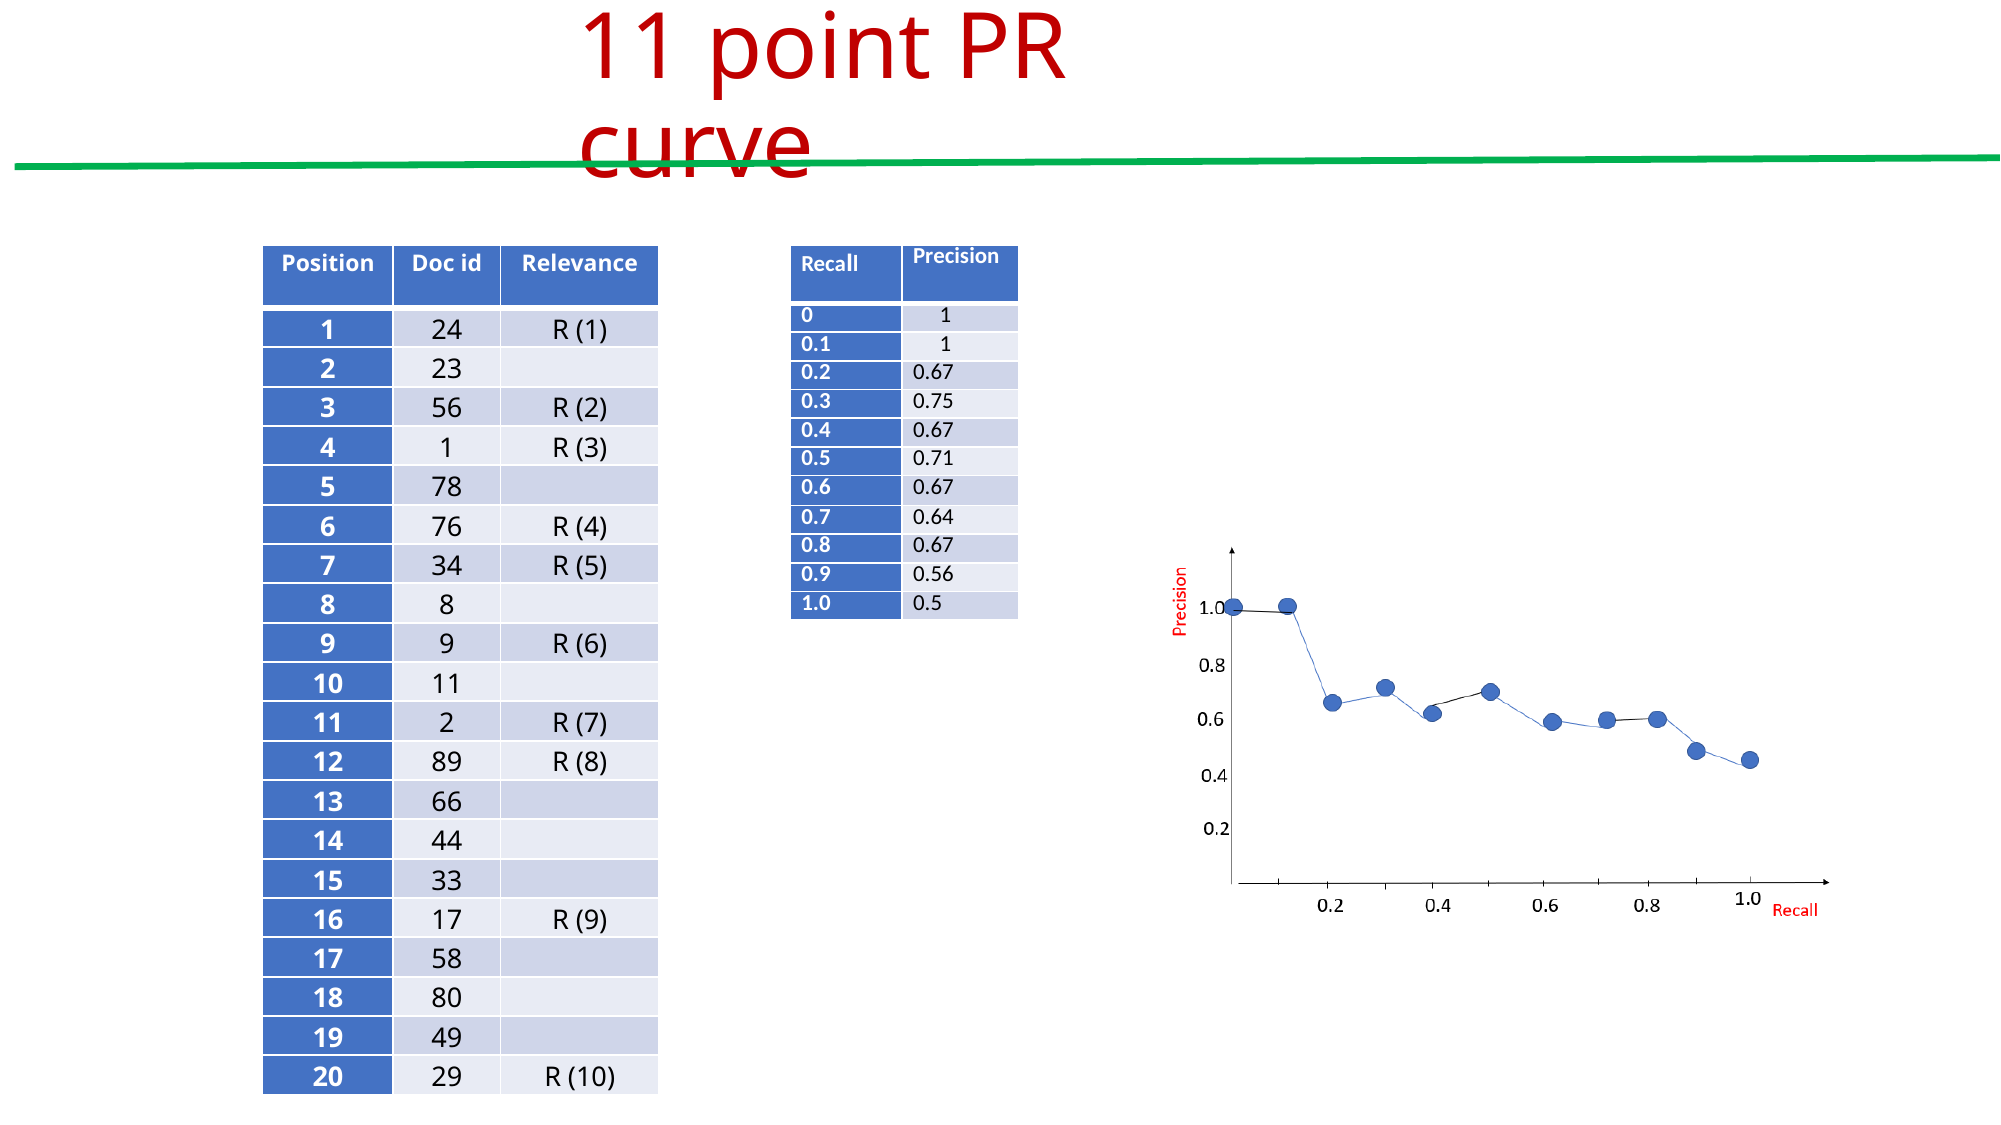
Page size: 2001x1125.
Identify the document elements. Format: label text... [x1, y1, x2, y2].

picture [1149, 523, 1848, 945]
table_cell 0.3 [791, 390, 901, 417]
table_cell 12 [263, 742, 392, 779]
table_cell [501, 938, 658, 976]
table_cell 2 [263, 348, 392, 386]
table_cell 0.67 [903, 476, 1018, 505]
table_cell 0.8 [791, 535, 901, 562]
table_cell 13 [263, 781, 392, 818]
table_cell 44 [394, 820, 500, 858]
table_header Precision [903, 246, 1018, 301]
table_cell 78 [394, 466, 500, 504]
table_cell 0.4 [791, 419, 901, 446]
table_cell R (7) [501, 702, 658, 740]
title 11 point PR curve [562, 28, 1279, 157]
table_cell [501, 348, 658, 386]
table_cell 7 [263, 545, 392, 582]
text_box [14, 157, 2000, 167]
table_cell 0.56 [903, 564, 1018, 591]
table_cell 0.2 [791, 362, 901, 389]
table_cell R (3) [501, 427, 658, 464]
table_cell 3 [263, 388, 392, 425]
table_cell 8 [263, 584, 392, 622]
table_cell 10 [263, 663, 392, 700]
table_cell 80 [394, 978, 500, 1015]
table_cell 0.67 [903, 535, 1018, 562]
table_cell 17 [263, 938, 392, 976]
table_cell 15 [263, 860, 392, 897]
table_cell 18 [263, 978, 392, 1015]
table_cell 0.67 [903, 362, 1018, 389]
table_cell [501, 663, 658, 700]
table_cell [501, 466, 658, 504]
table_cell R (5) [501, 545, 658, 582]
table_cell 9 [394, 624, 500, 661]
table_cell [501, 1017, 658, 1054]
table_cell 0.6 [791, 476, 901, 505]
table_cell 14 [263, 820, 392, 858]
table_cell 1 [903, 306, 1018, 331]
table_cell 89 [394, 742, 500, 779]
table_cell 49 [394, 1017, 500, 1054]
table_cell 8 [394, 584, 500, 622]
table_cell 0 [791, 306, 901, 331]
table_cell 23 [394, 348, 500, 386]
table_cell 0.64 [903, 506, 1018, 533]
table_cell [501, 820, 658, 858]
table_cell 19 [263, 1017, 392, 1054]
table_cell R (2) [501, 388, 658, 425]
table_cell 11 [263, 702, 392, 740]
table_header Position [263, 246, 392, 305]
table_cell 0.71 [903, 448, 1018, 475]
table_cell 66 [394, 781, 500, 818]
table_cell 0.75 [903, 390, 1018, 417]
table_cell [501, 584, 658, 622]
table_cell 34 [394, 545, 500, 582]
table_cell 56 [394, 388, 500, 425]
table_cell 1 [394, 427, 500, 464]
table_cell 0.9 [791, 564, 901, 591]
table_cell R (6) [501, 624, 658, 661]
table_cell 5 [263, 466, 392, 504]
table_cell R (9) [501, 899, 658, 936]
table_cell 9 [263, 624, 392, 661]
table_cell 4 [263, 427, 392, 464]
table_header Recall [791, 246, 901, 301]
table_cell R (1) [501, 311, 658, 346]
table_cell R (8) [501, 742, 658, 779]
table_cell 6 [263, 506, 392, 543]
table_cell R (10) [501, 1056, 658, 1094]
table_cell 76 [394, 506, 500, 543]
table_cell R (4) [501, 506, 658, 543]
table_cell 58 [394, 938, 500, 976]
table_cell 11 [394, 663, 500, 700]
table_cell 29 [394, 1056, 500, 1094]
table_cell [501, 781, 658, 818]
table_cell 0.5 [791, 448, 901, 475]
table_cell 1 [263, 311, 392, 346]
table_cell 0.7 [791, 506, 901, 533]
table_cell 0.67 [903, 419, 1018, 446]
table_cell 17 [394, 899, 500, 936]
table_cell 2 [394, 702, 500, 740]
table_cell [501, 860, 658, 897]
table_cell 16 [263, 899, 392, 936]
table_cell 1.0 [791, 592, 901, 619]
table_cell 0.1 [791, 333, 901, 360]
table_header Doc id [394, 246, 500, 305]
table_header Relevance [501, 246, 658, 305]
table_cell 20 [263, 1056, 392, 1094]
table_cell 24 [394, 311, 500, 346]
table_cell 0.5 [903, 592, 1018, 619]
table_cell 33 [394, 860, 500, 897]
table_cell 1 [903, 333, 1018, 360]
table_cell [501, 978, 658, 1015]
